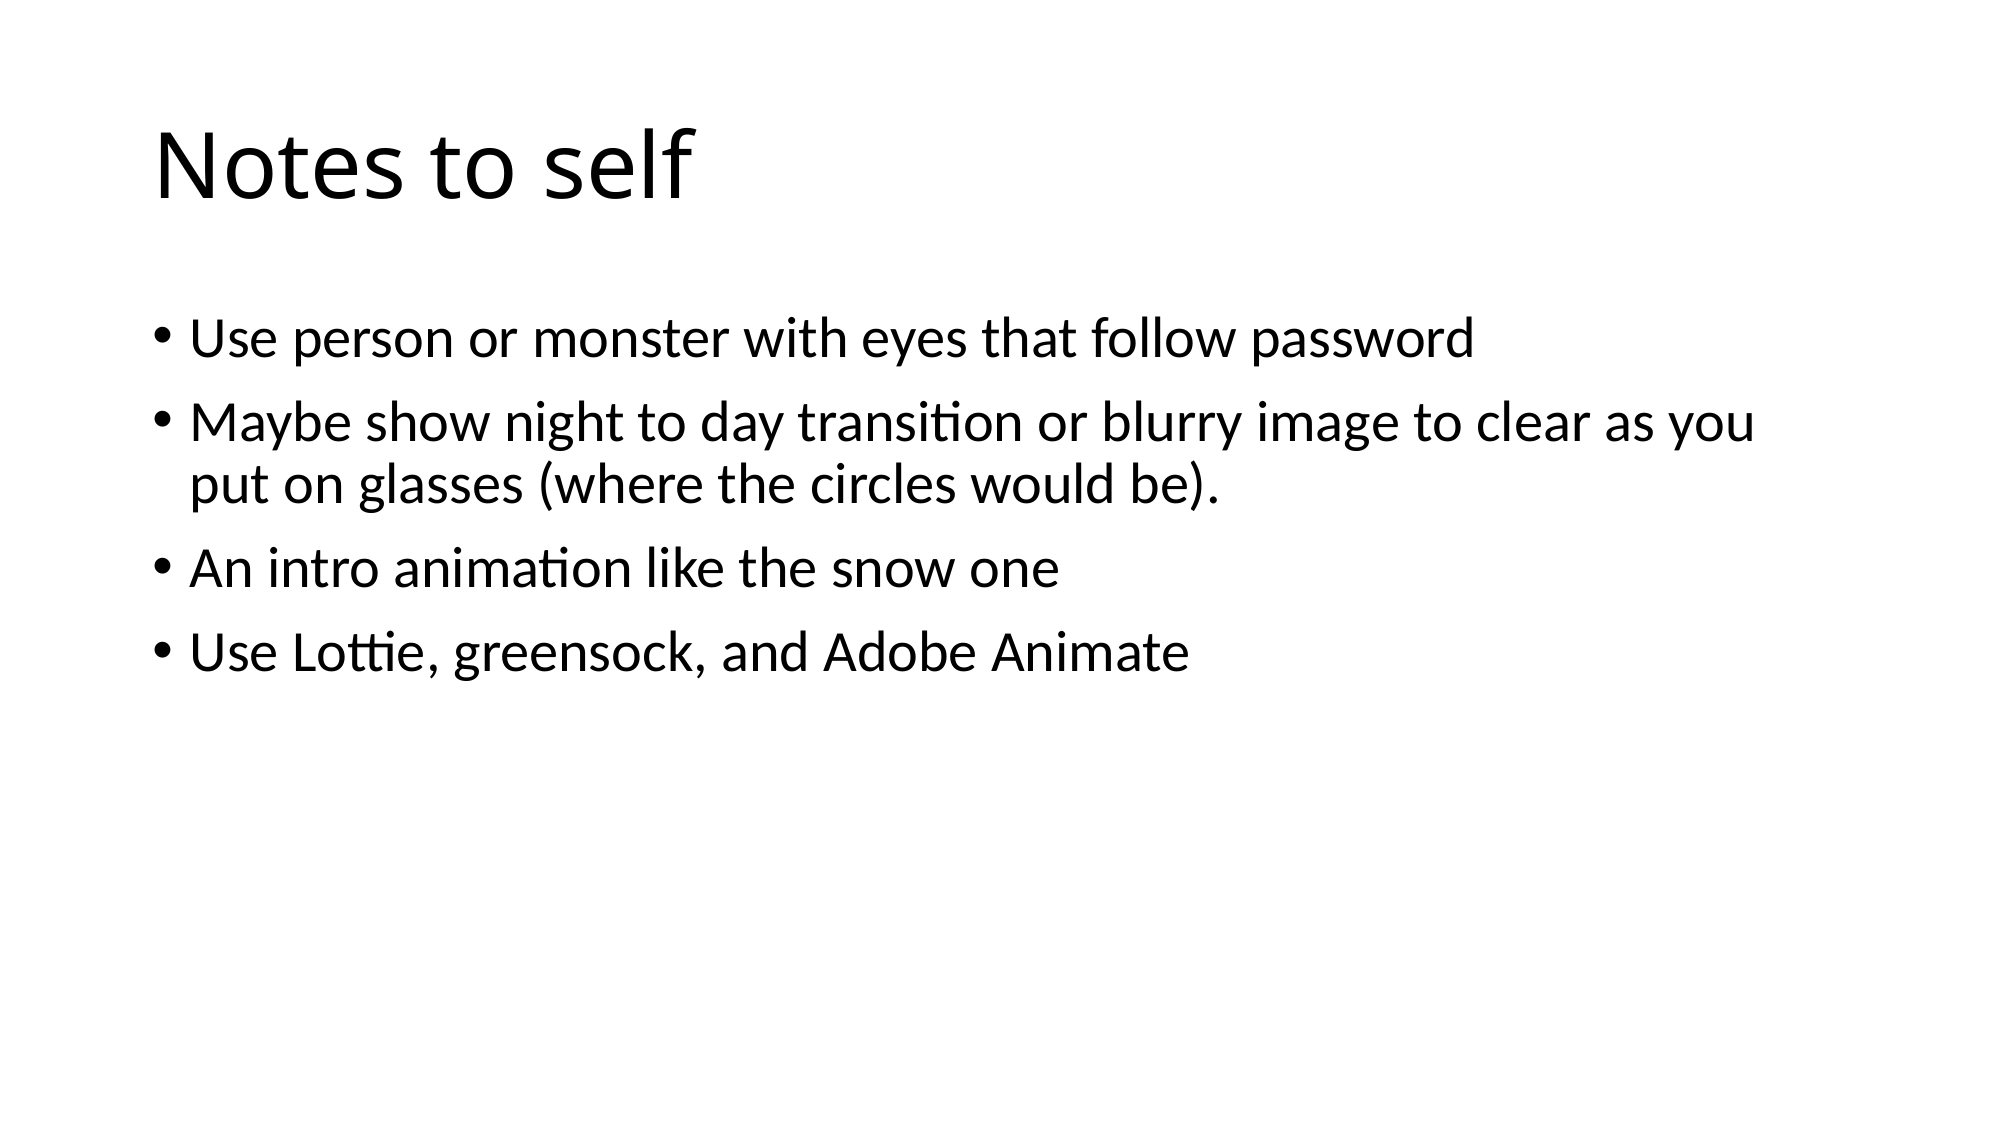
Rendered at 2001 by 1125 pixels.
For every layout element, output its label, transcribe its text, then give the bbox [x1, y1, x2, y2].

title Notes to self [137, 59, 1863, 278]
list Use person or monster with eyes that follow password Maybe show night to day transition or blurry image to clear as you put on glasses (where the circles would be). An intro animation like the snow one Use Lottie, greensock, and Adobe Animate [137, 299, 1863, 1014]
